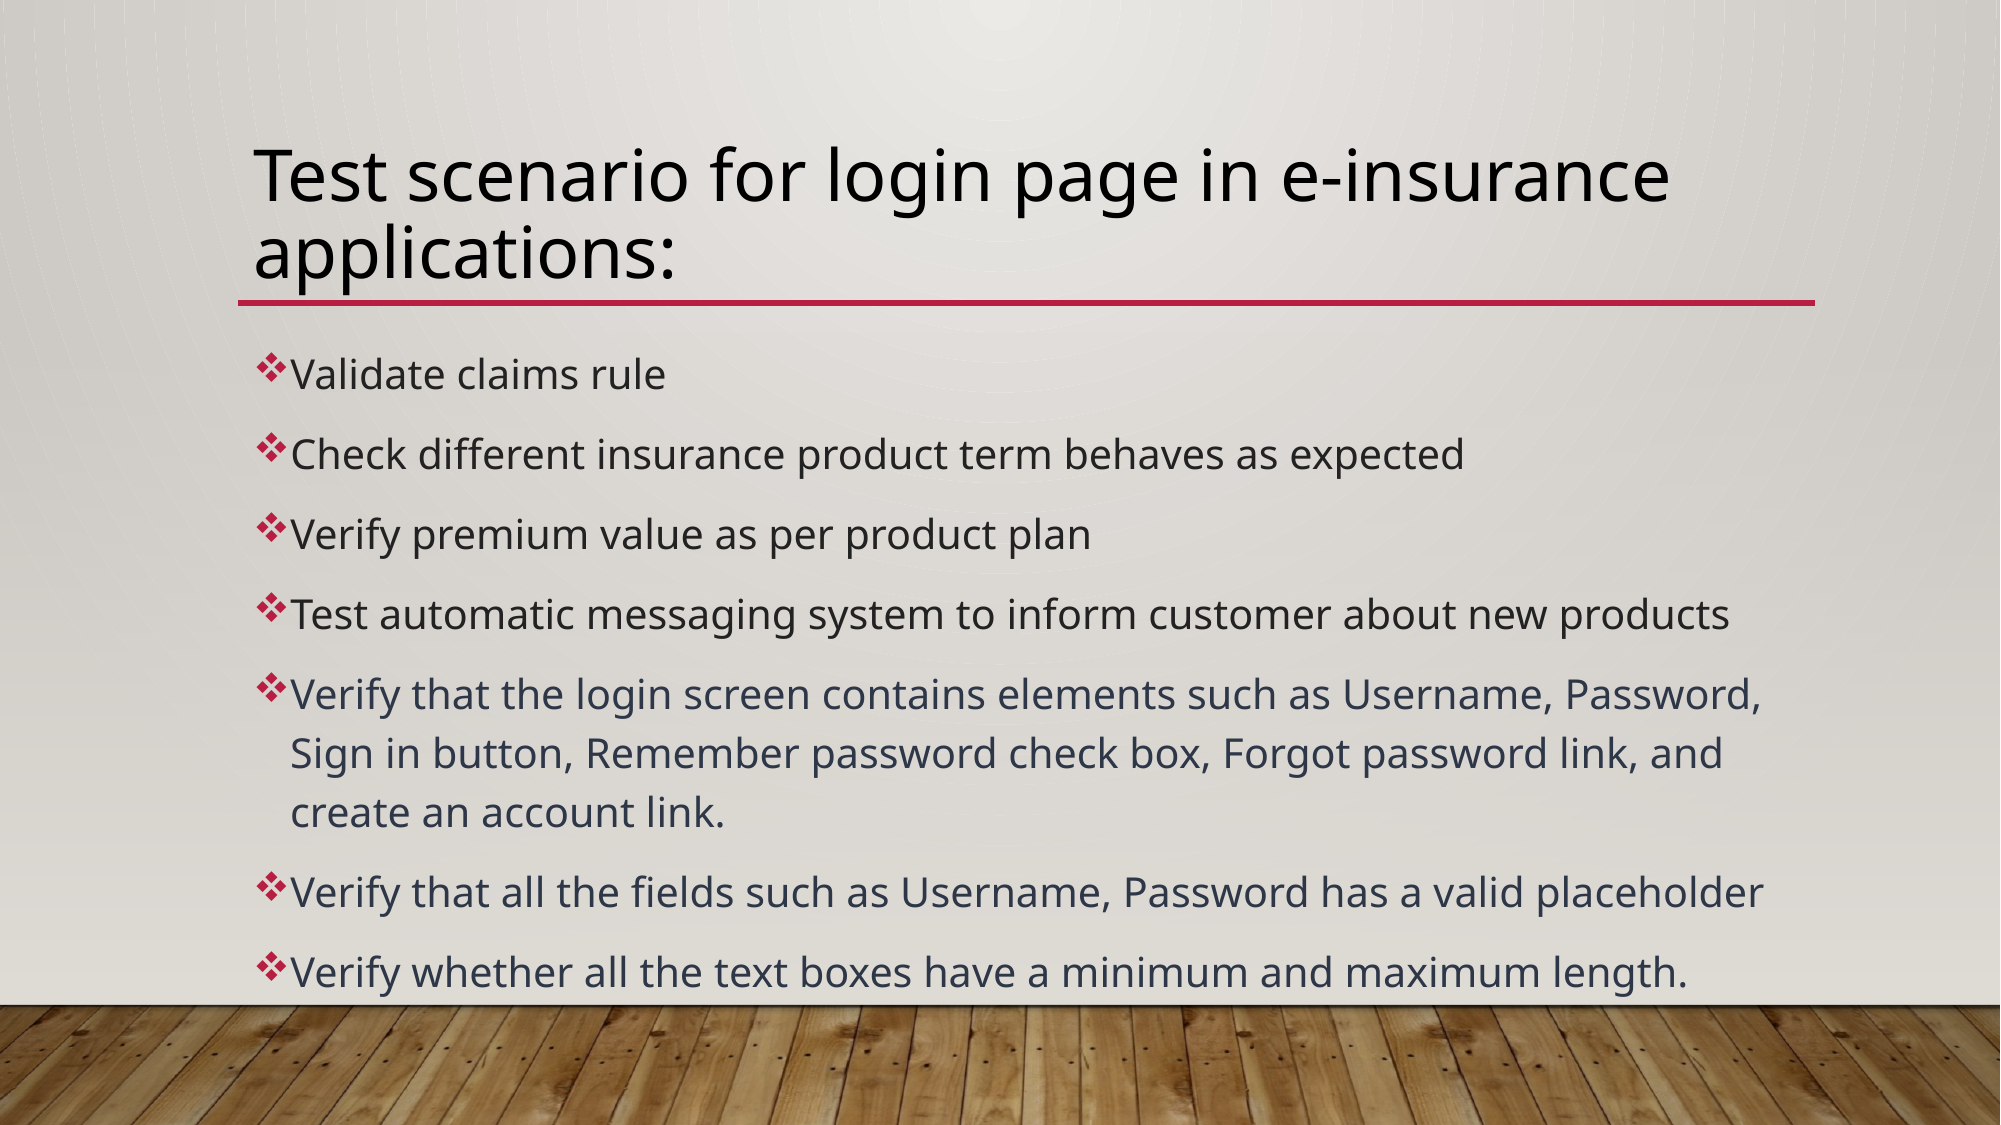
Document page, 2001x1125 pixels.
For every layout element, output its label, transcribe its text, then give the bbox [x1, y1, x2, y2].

title Test scenario for login page in e-insurance applications: [238, 131, 1814, 305]
picture [0, 1005, 2000, 1125]
list Validate claims rule Check different insurance product term behaves as expected Verify premium value as per product plan Test automatic messaging system to inform customer about new products Verify that the login screen contains elements such as Username, Password, Sign in button, Remember password check box, Forgot password link, and create an account link. Verify that all the fields such as Username, Password has a valid placeholder Verify whether all the text boxes have a minimum and maximum length. [238, 330, 1791, 1013]
